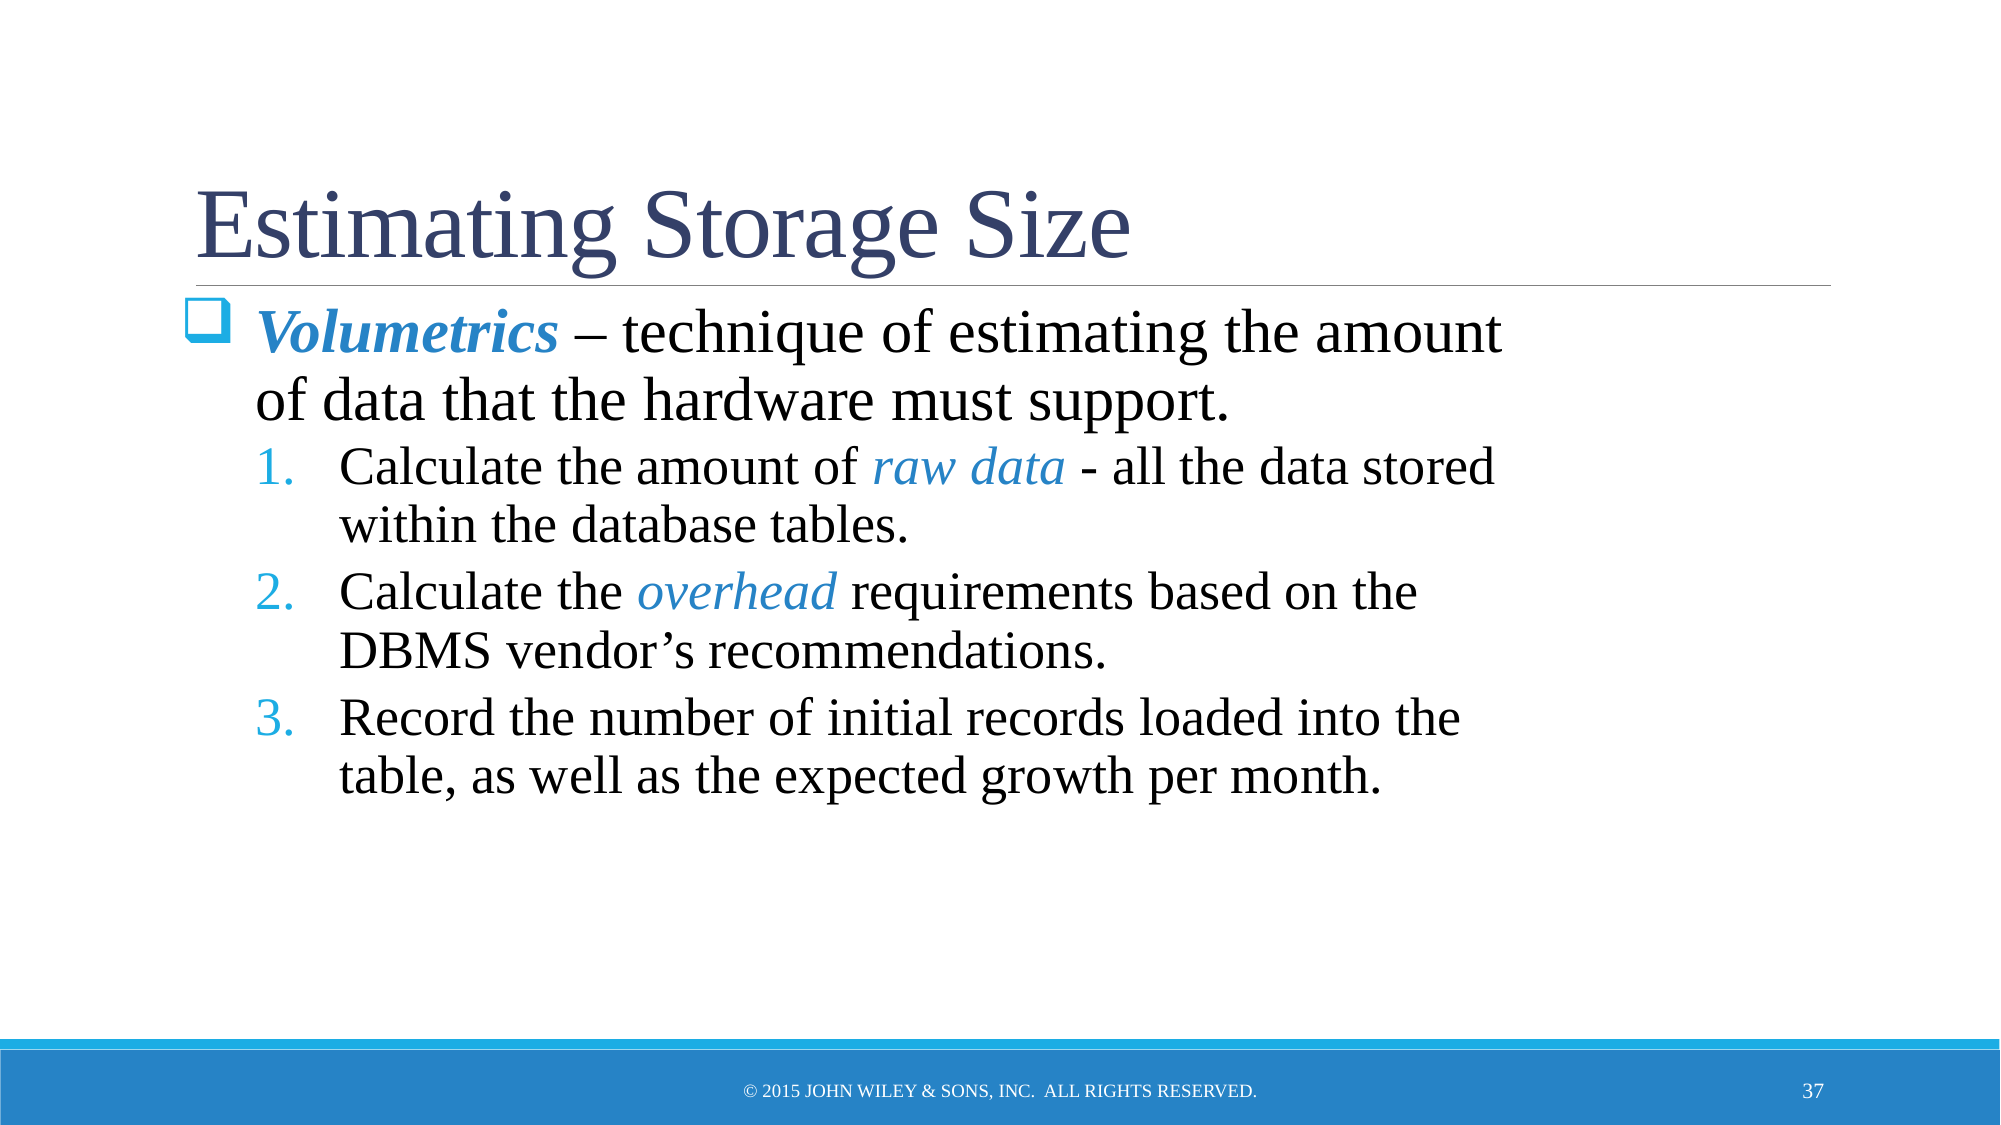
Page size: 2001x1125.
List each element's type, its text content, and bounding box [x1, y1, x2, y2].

footer © 2015 John Wiley & Sons, Inc. All rights reserved. [604, 1059, 1396, 1120]
list Volumetrics – technique of estimating the amount of data that the hardware must support. Calculate the amount of raw data - all the data stored within the database tables. Calculate the overhead requirements based on the DBMS vendor’s recommendations. Record the number of initial records loaded into the table, as well as the expected growth per month. [180, 291, 1530, 1054]
title Estimating Storage Size [180, 47, 1830, 285]
slide_number 37 [1624, 1059, 1840, 1120]
